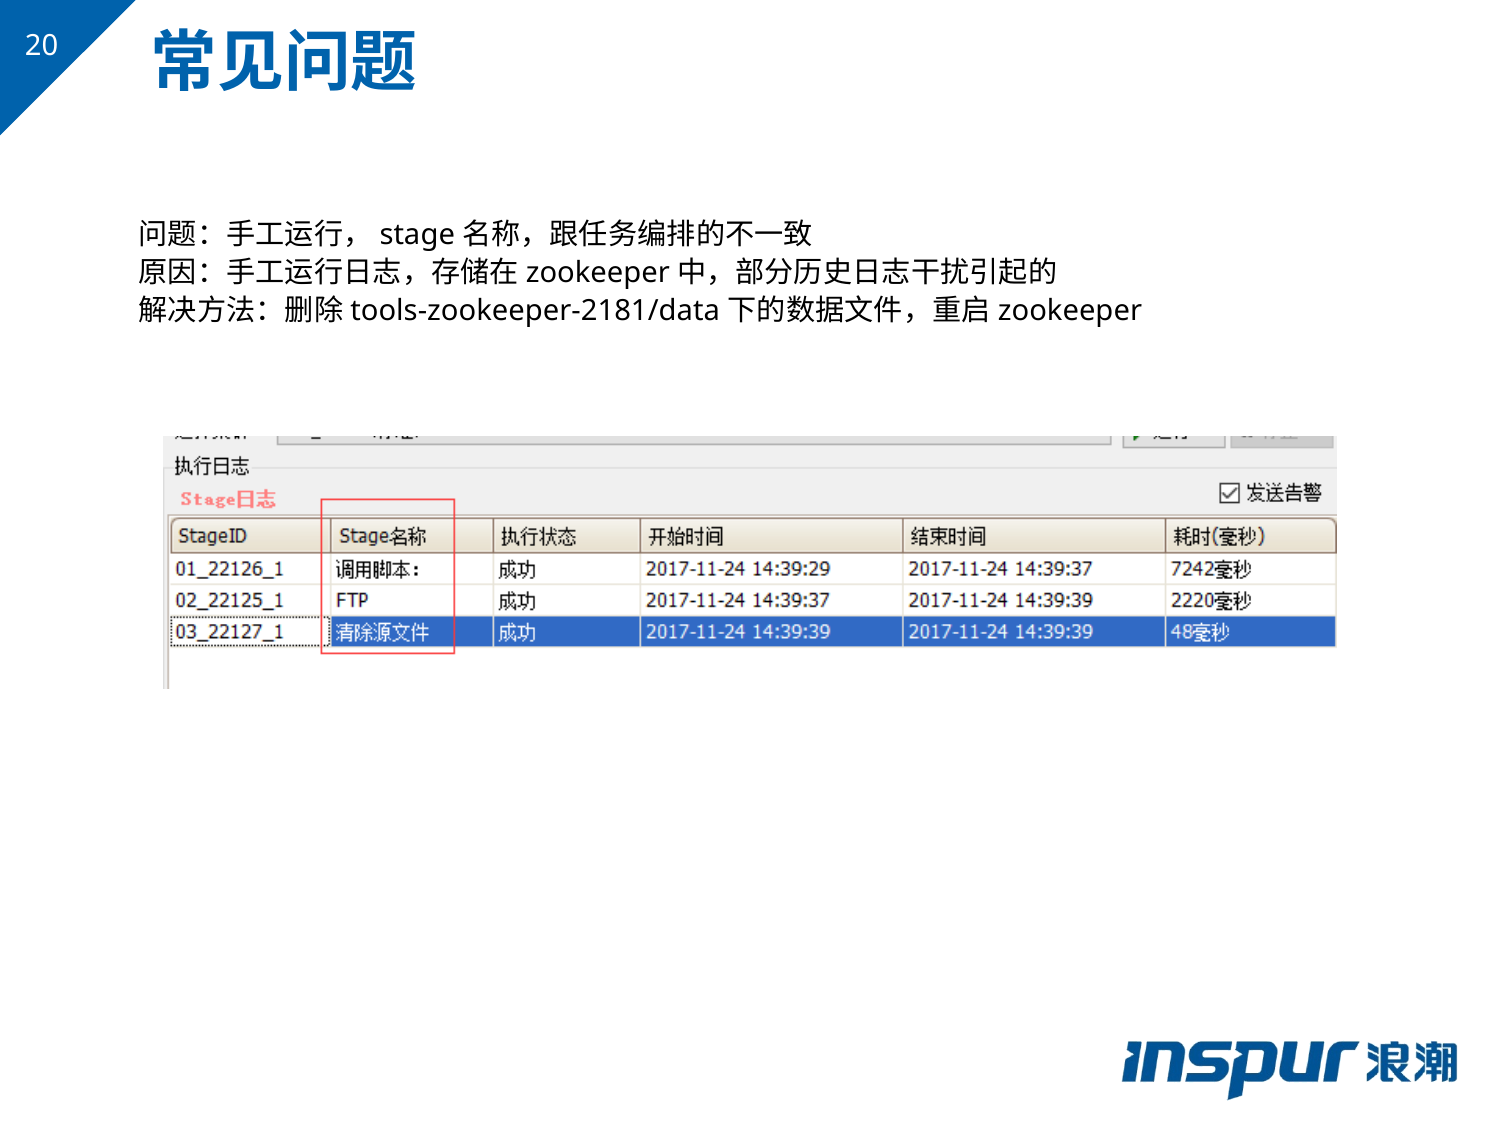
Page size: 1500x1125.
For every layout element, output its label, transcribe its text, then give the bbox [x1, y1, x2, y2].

picture [1092, 1017, 1483, 1113]
picture [163, 436, 1337, 689]
text_box 问题：手工运行，stage名称，跟任务编排的不一致 原因：手工运行日志，存储在zookeeper中，部分历史日志干扰引起的 解决方法：删除tools-zookeeper-2181/data下的数据文件，重启zookeeper [123, 208, 1329, 334]
text_box 常见问题 [135, 10, 1122, 107]
